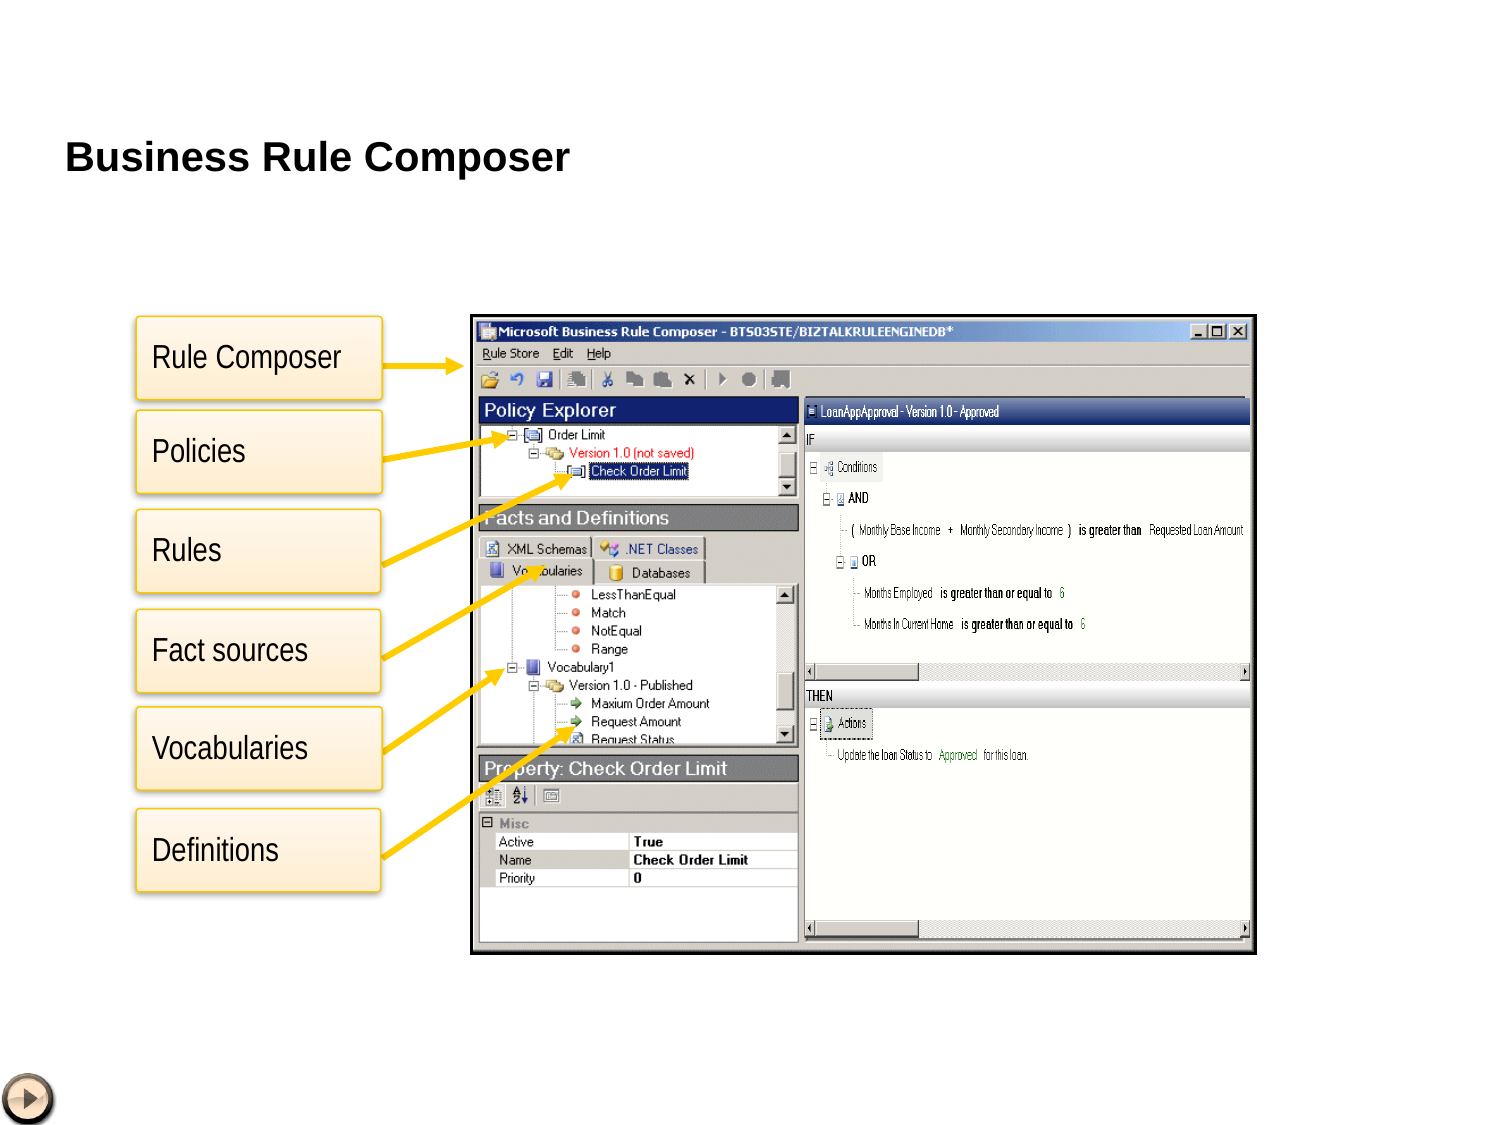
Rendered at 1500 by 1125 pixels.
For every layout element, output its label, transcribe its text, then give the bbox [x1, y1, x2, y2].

picture [0, 1070, 57, 1125]
text_box Policies [135, 409, 384, 495]
text_box Definitions [135, 807, 382, 893]
text_box Vocabularies [135, 706, 384, 791]
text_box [472, 316, 1255, 953]
title Business Rule Composer [64, 125, 1436, 185]
text_box Rule Composer [135, 315, 384, 401]
text_box [387, 359, 465, 373]
text_box Fact sources [135, 608, 382, 694]
text_box Rules [135, 508, 382, 594]
